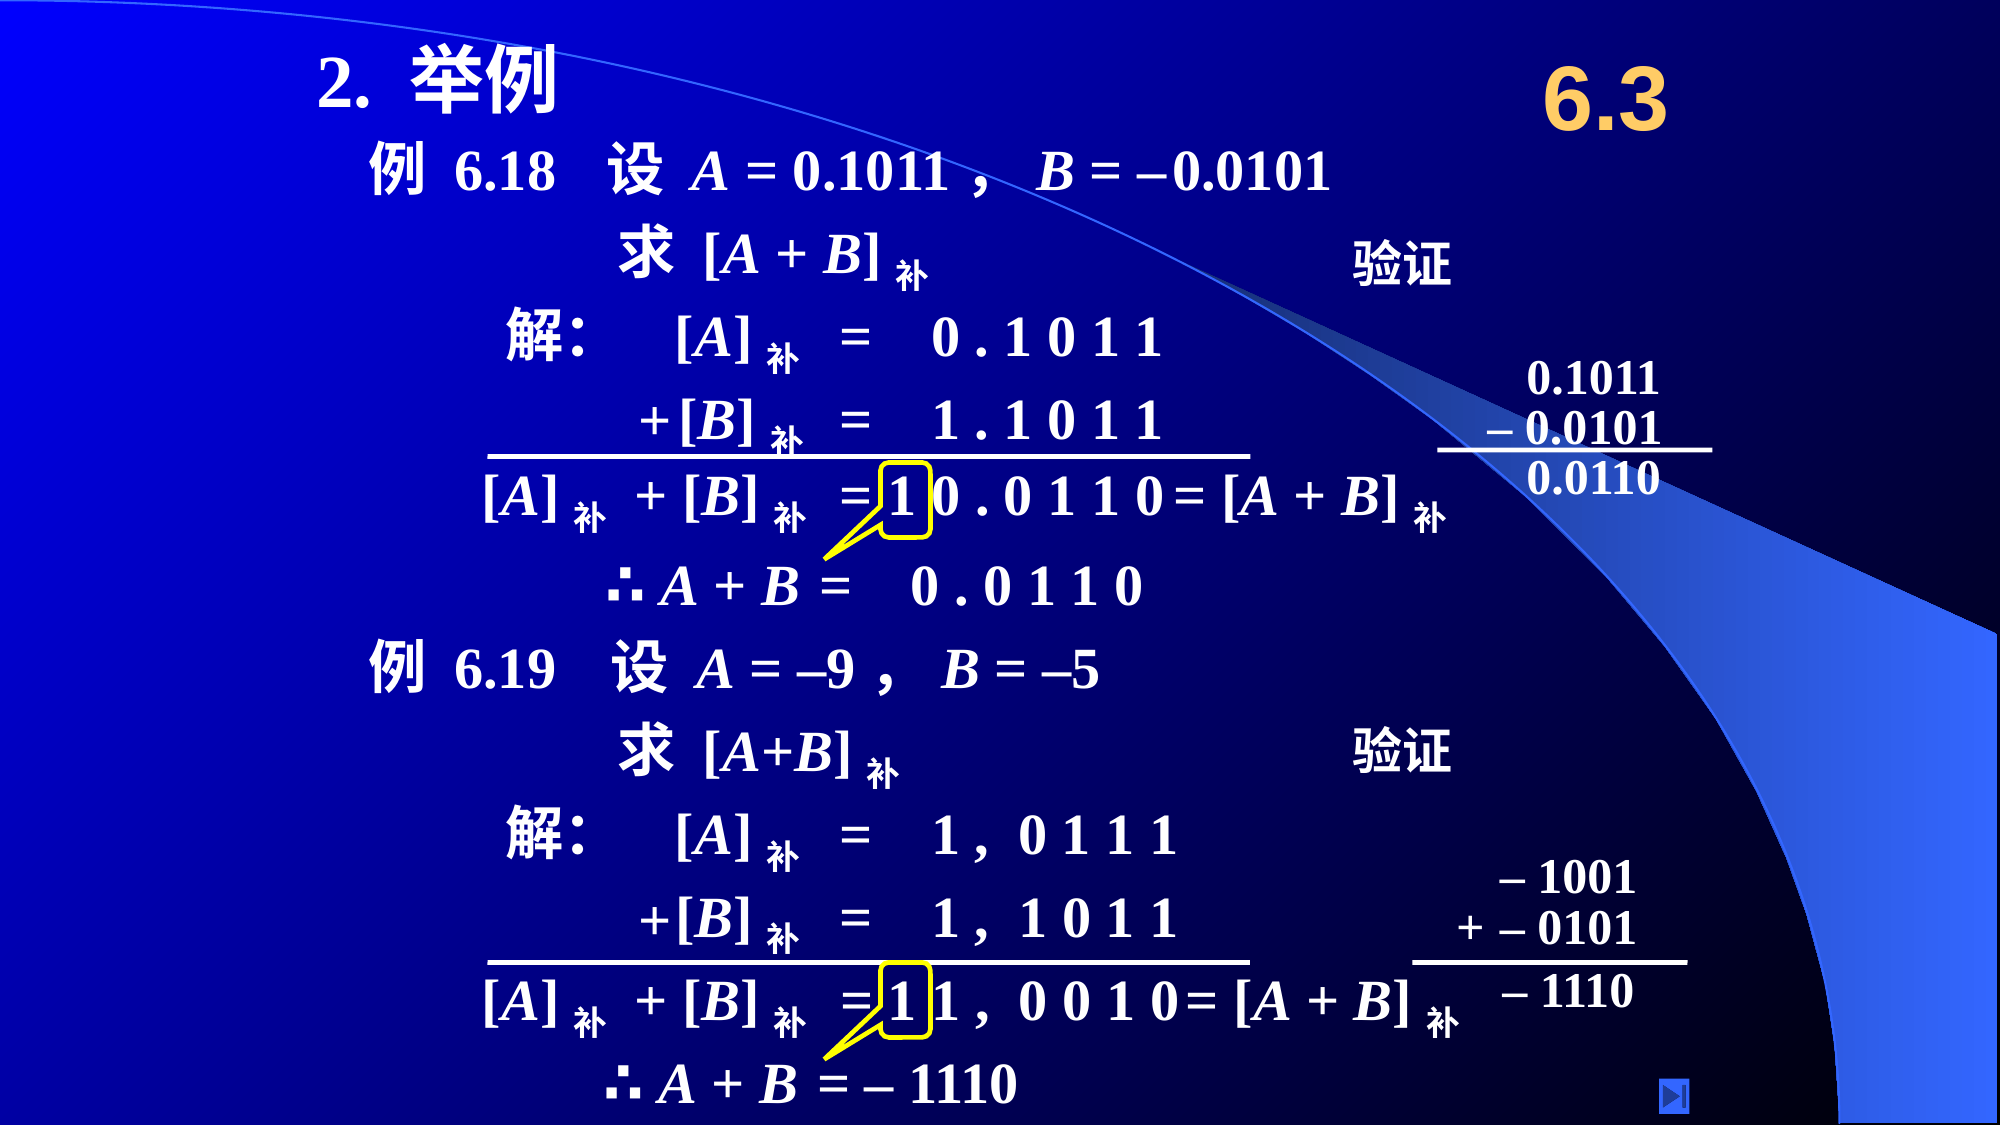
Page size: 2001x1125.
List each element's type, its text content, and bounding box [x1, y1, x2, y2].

text_box [845, 462, 931, 539]
text_box 0.1011 [1511, 337, 1676, 387]
text_box – 1110 [1487, 963, 1650, 1025]
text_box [359, 622, 1172, 791]
text_box ∴ A + B = – 1110 [588, 1037, 1034, 1123]
text_box [A]补 [660, 294, 816, 375]
text_box + [624, 875, 688, 960]
text_box [1659, 1078, 1690, 1114]
text_box = 0 . 1 0 1 1 [824, 294, 1263, 373]
text_box 验证 [1337, 224, 1468, 300]
text_box = [A + B]补 [1158, 450, 1463, 545]
text_box [A]补 + [B]补 [467, 954, 823, 1050]
text_box 解： [490, 294, 637, 376]
text_box [A]补 + [B]补 [467, 450, 823, 545]
text_box 2. 举例 [301, 24, 574, 130]
text_box [B]补 [663, 373, 819, 450]
text_box – 1001 [1485, 835, 1653, 887]
text_box = 1 1 , 0 0 1 0 [825, 954, 1171, 1040]
text_box [B]补 [660, 871, 816, 954]
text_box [1441, 887, 1653, 963]
text_box 解： [490, 791, 637, 874]
text_box 验证 [1337, 712, 1468, 788]
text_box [359, 124, 1330, 294]
text_box = [A + B]补 [1171, 954, 1475, 1050]
text_box [A]补 [660, 791, 816, 871]
text_box ∴ A + B = 0 . 0 1 1 0 [591, 539, 1336, 625]
text_box 0.0110 [1511, 437, 1676, 513]
text_box = 1 . 1 0 1 1 [824, 373, 1263, 459]
text_box = 1 0 . 0 1 1 0 [825, 450, 1158, 535]
text_box + [624, 375, 688, 460]
text_box = 1 , 0 1 1 1 [825, 788, 1375, 874]
text_box = 1 , 1 0 1 1 [824, 871, 1350, 957]
text_box – 0.0101 [1472, 451, 1511, 463]
text_box 6.3 [1512, 24, 1700, 163]
text_box [824, 962, 931, 1060]
text_box – 0.0101 [1472, 387, 1678, 450]
